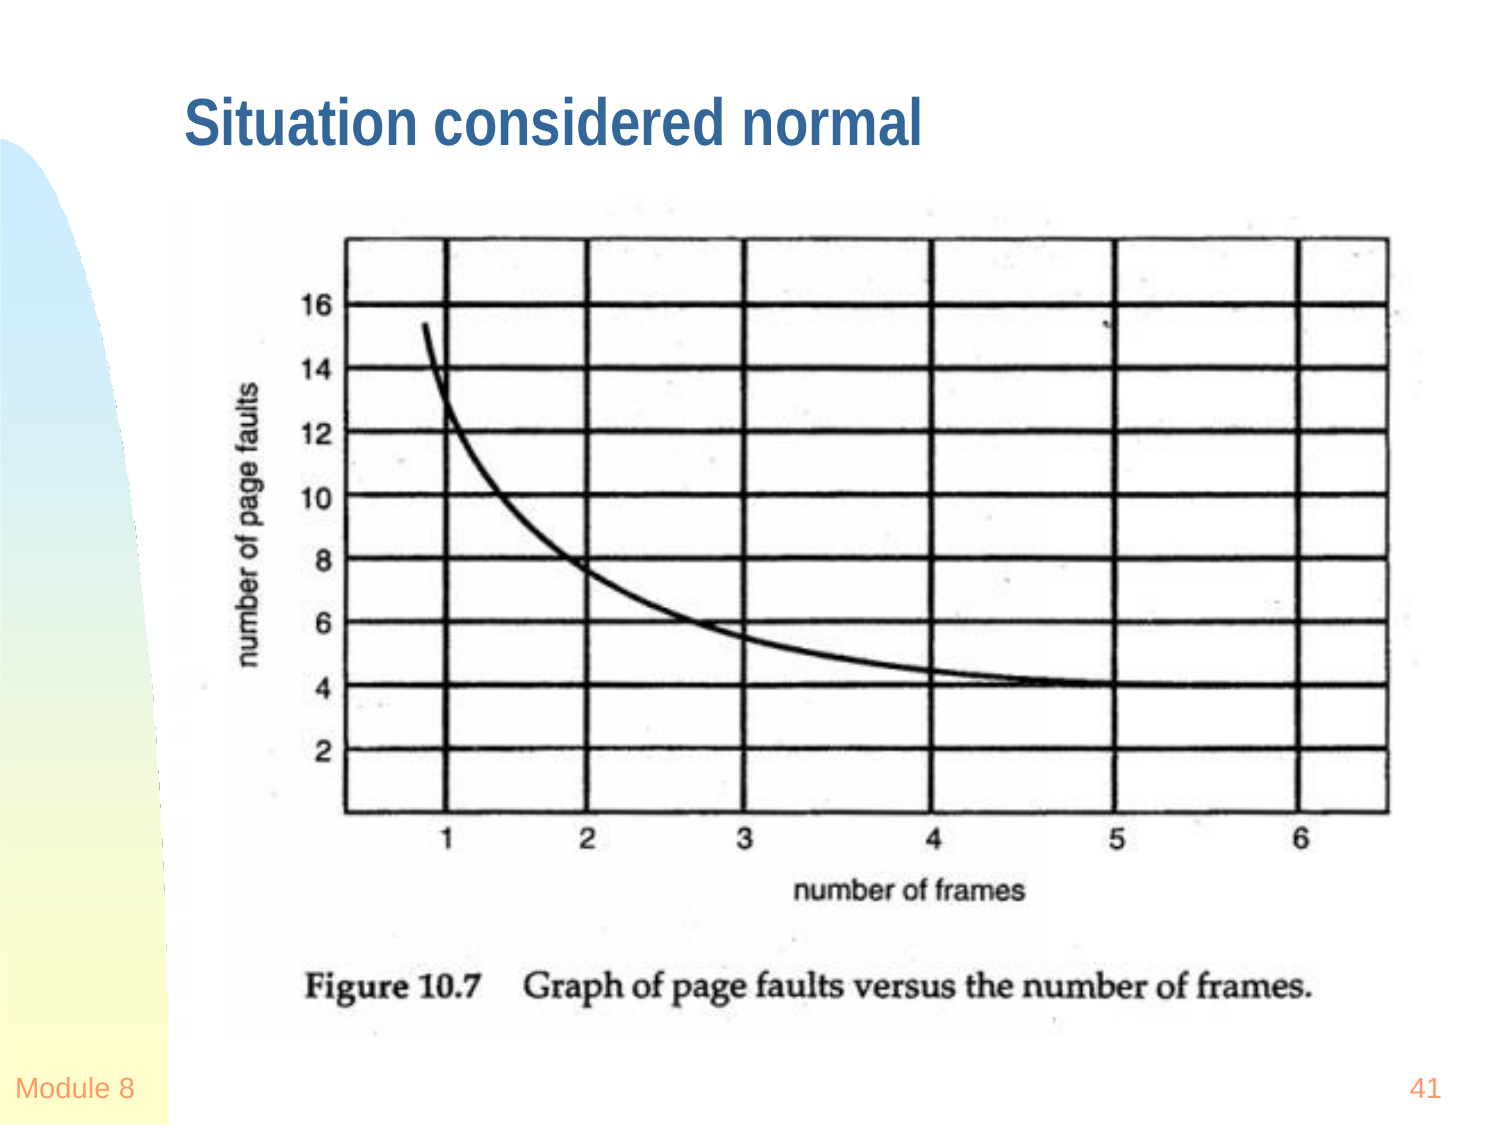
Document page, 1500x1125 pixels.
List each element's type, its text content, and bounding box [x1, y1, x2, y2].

picture [0, 138, 169, 1125]
title Situation considered normal [182, 77, 1125, 199]
text_box 41 [1403, 1069, 1449, 1105]
text_box Module 8 [12, 1069, 137, 1105]
text_box [174, 199, 1422, 1038]
